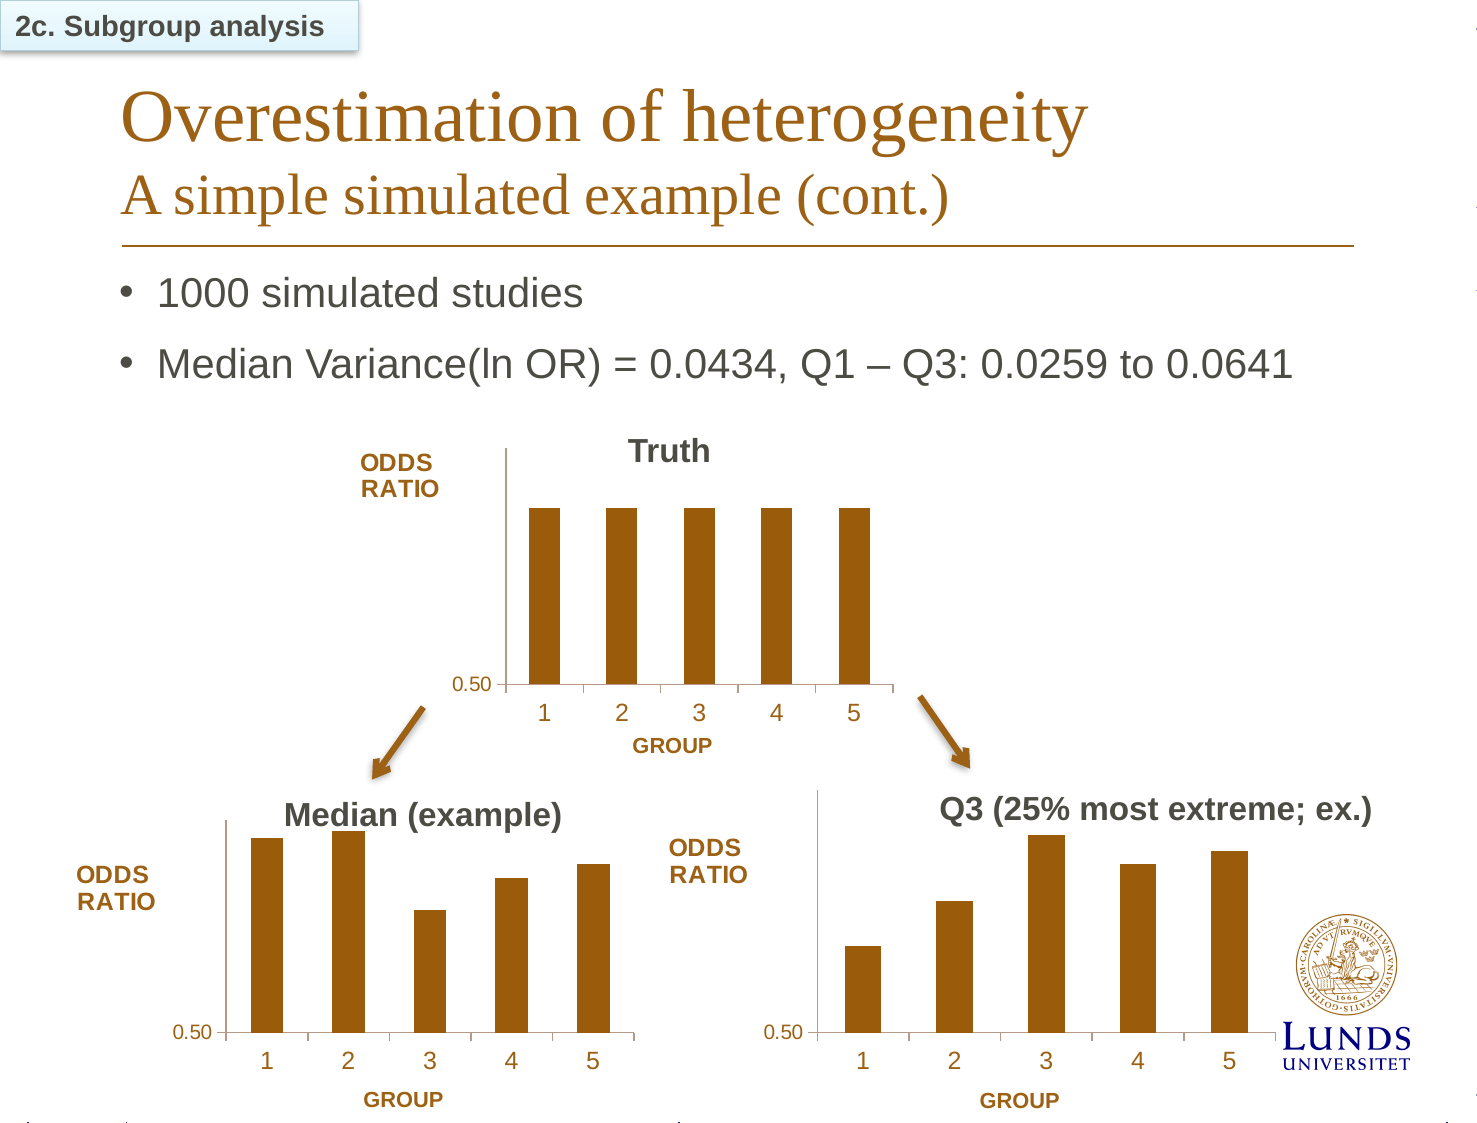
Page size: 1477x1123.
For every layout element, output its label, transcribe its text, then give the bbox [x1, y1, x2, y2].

text_box 2c. Subgroup analysis [0, 0, 359, 51]
list 1000 simulated studies Median Variance(ln OR) = 0.0434, Q1 – Q3: 0.0259 to 0.0641 [104, 258, 1350, 404]
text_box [919, 696, 971, 769]
text_box Q3 (25% most extreme; ex.) [924, 779, 1389, 835]
chart [44, 782, 1289, 1123]
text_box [371, 706, 424, 780]
title Overestimation of heterogeneity A simple simulated example (cont.) [105, 46, 1354, 234]
picture [1289, 914, 1410, 1070]
text_box Median (example) [269, 785, 578, 811]
chart [329, 396, 922, 766]
